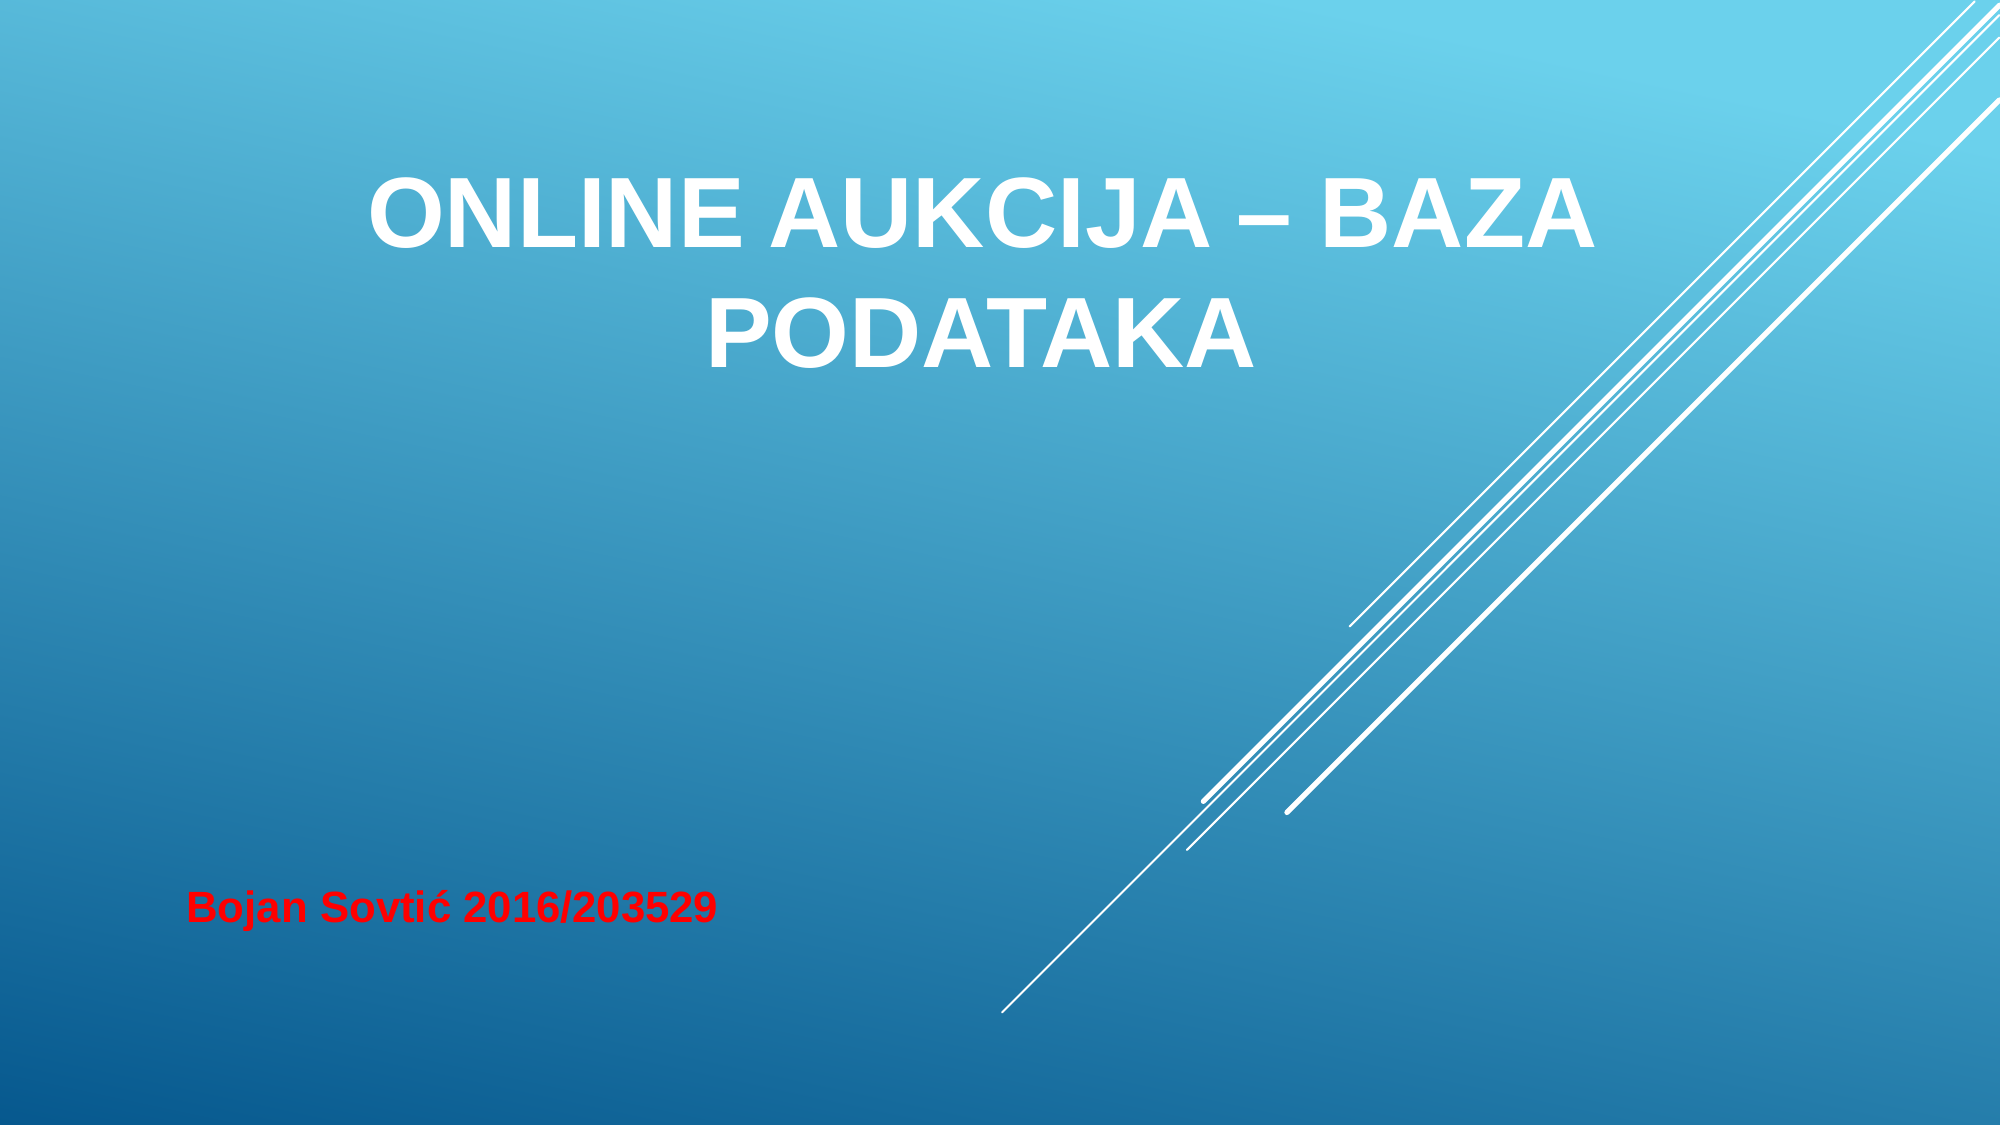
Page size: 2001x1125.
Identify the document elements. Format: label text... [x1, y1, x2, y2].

subtitle Bojan Sovtić 2016/203529 [171, 870, 1446, 980]
title Online aukcija – Baza podataka [324, 107, 1638, 395]
